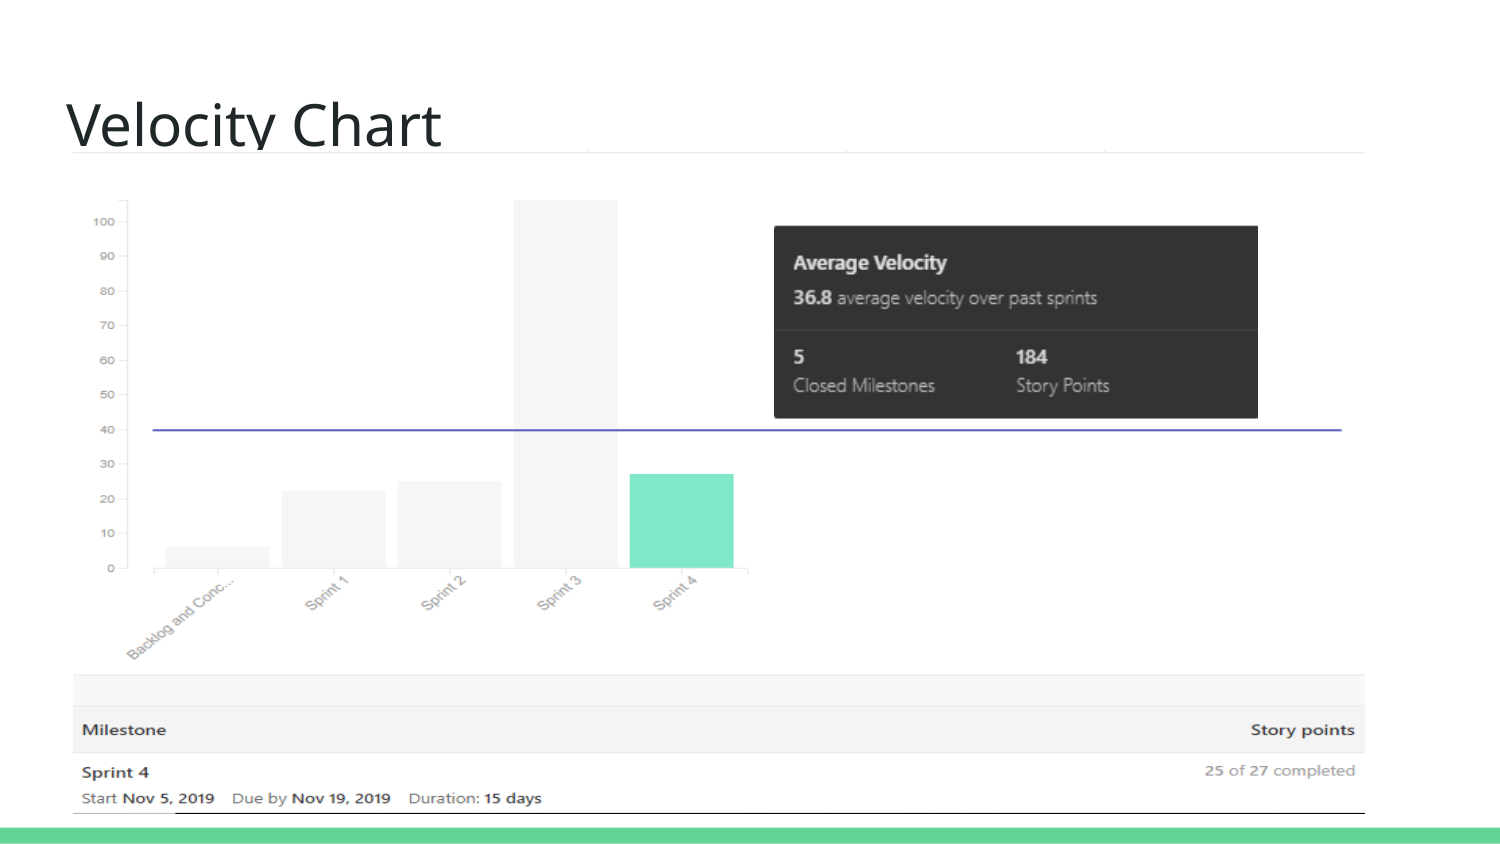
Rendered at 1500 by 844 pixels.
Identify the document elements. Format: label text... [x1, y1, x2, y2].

picture [73, 150, 1365, 814]
title Velocity Chart [51, 72, 1449, 167]
